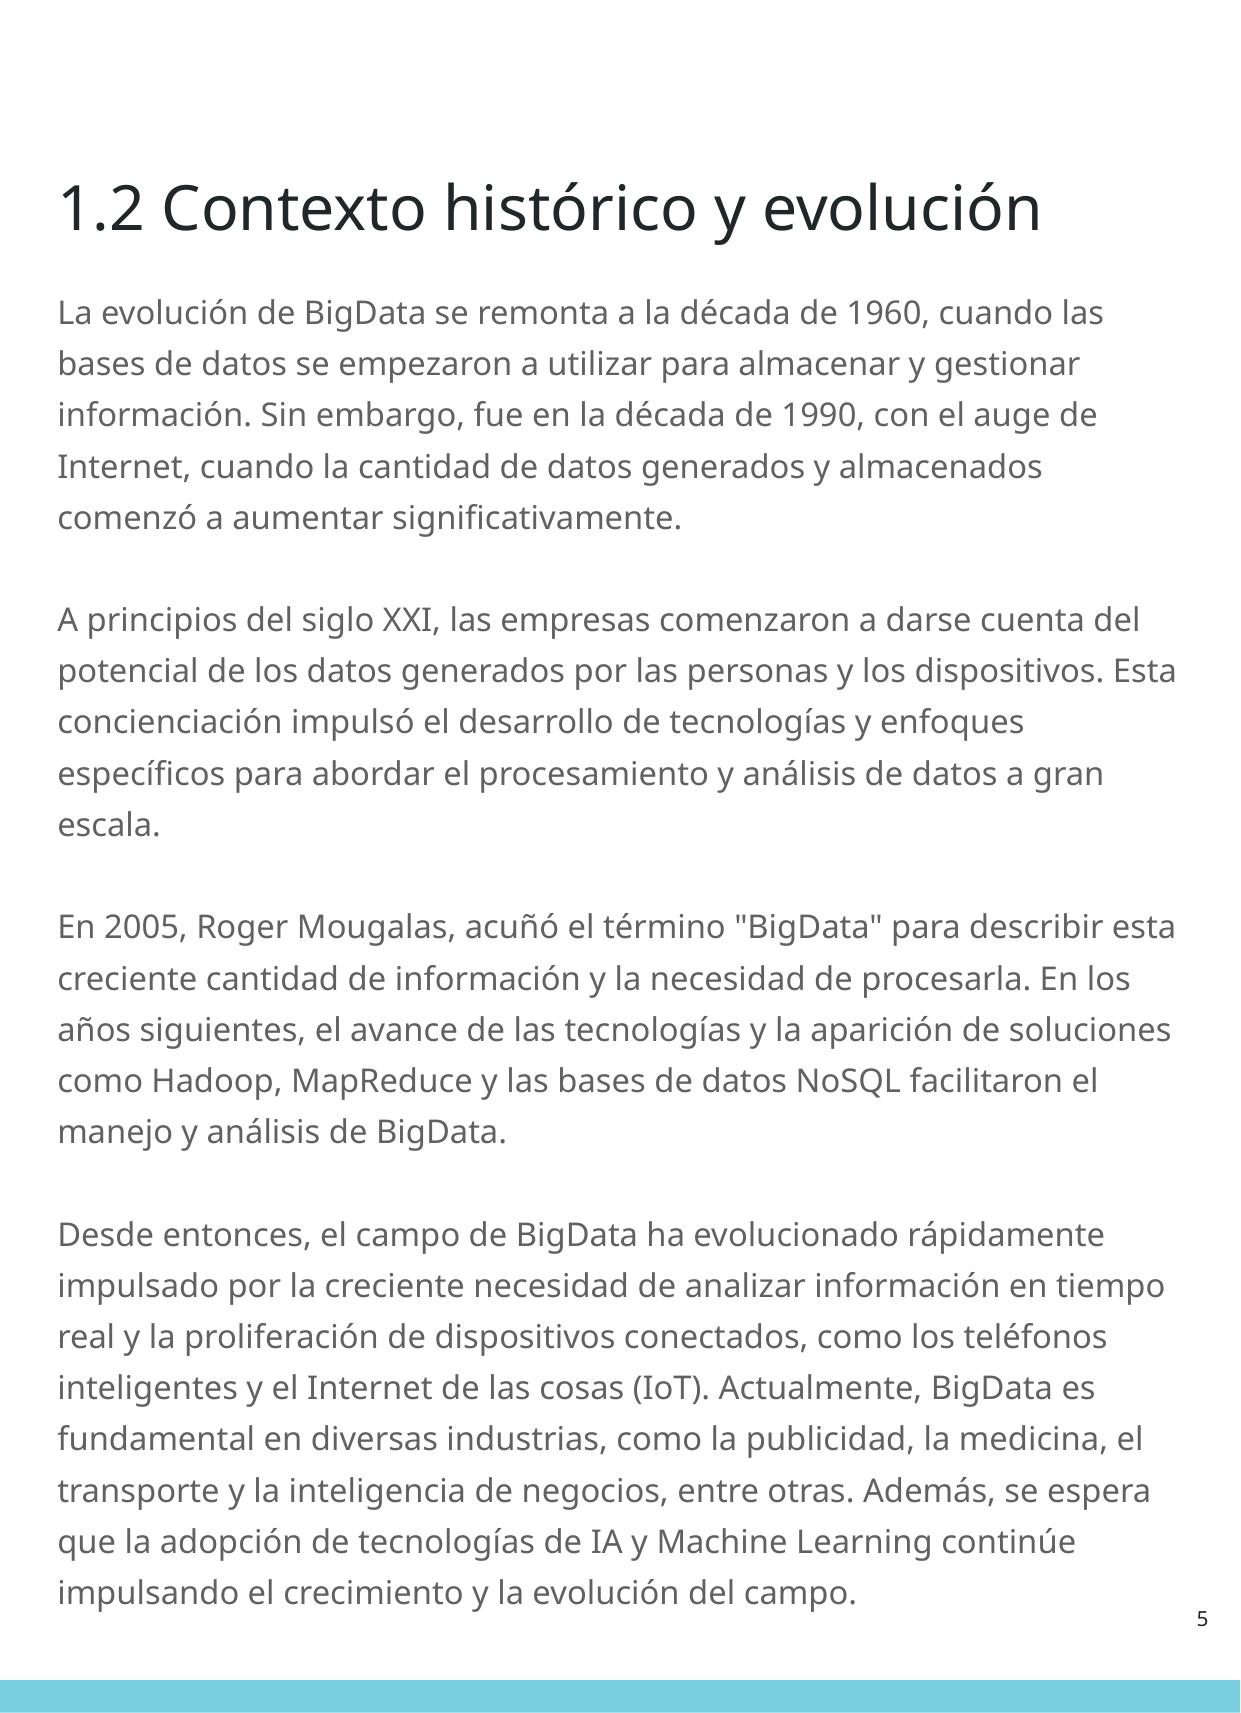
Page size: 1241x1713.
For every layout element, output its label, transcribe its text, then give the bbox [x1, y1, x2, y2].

title 1.2 Contexto histórico y evolución [42, 148, 1198, 267]
slide_number ‹#› [1149, 1552, 1224, 1684]
list La evolución de BigData se remonta a la década de 1960, cuando las bases de datos se empezaron a utilizar para almacenar y gestionar información. Sin embargo, fue en la década de 1990, con el auge de Internet, cuando la cantidad de datos generados y almacenados comenzó a aumentar significativamente. A principios del siglo XXI, las empresas comenzaron a darse cuenta del potencial de los datos generados por las personas y los dispositivos. Esta concienciación impulsó el desarrollo de tecnologías y enfoques específicos para abordar el procesamiento y análisis de datos a gran escala. En 2005, Roger Mougalas, acuñó el término "BigData" para describir esta creciente cantidad de información y la necesidad de procesarla. En los años siguientes, el avance de las tecnologías y la aparición de soluciones como Hadoop, MapReduce y las bases de datos NoSQL facilitaron el manejo y análisis de BigData. Desde entonces, el campo de BigData ha evolucionado rápidamente impulsado por la creciente necesidad de analizar información en tiempo real y la proliferación de dispositivos conectados, como los teléfonos inteligentes y el Internet de las cosas (IoT). Actualmente, BigData es fundamental en diversas industrias, como la publicidad, la medicina, el transporte y la inteligencia de negocios, entre otras. Además, se espera que la adopción de tecnologías de IA y Machine Learning continúe impulsando el crecimiento y la evolución del campo. [42, 267, 1198, 1658]
